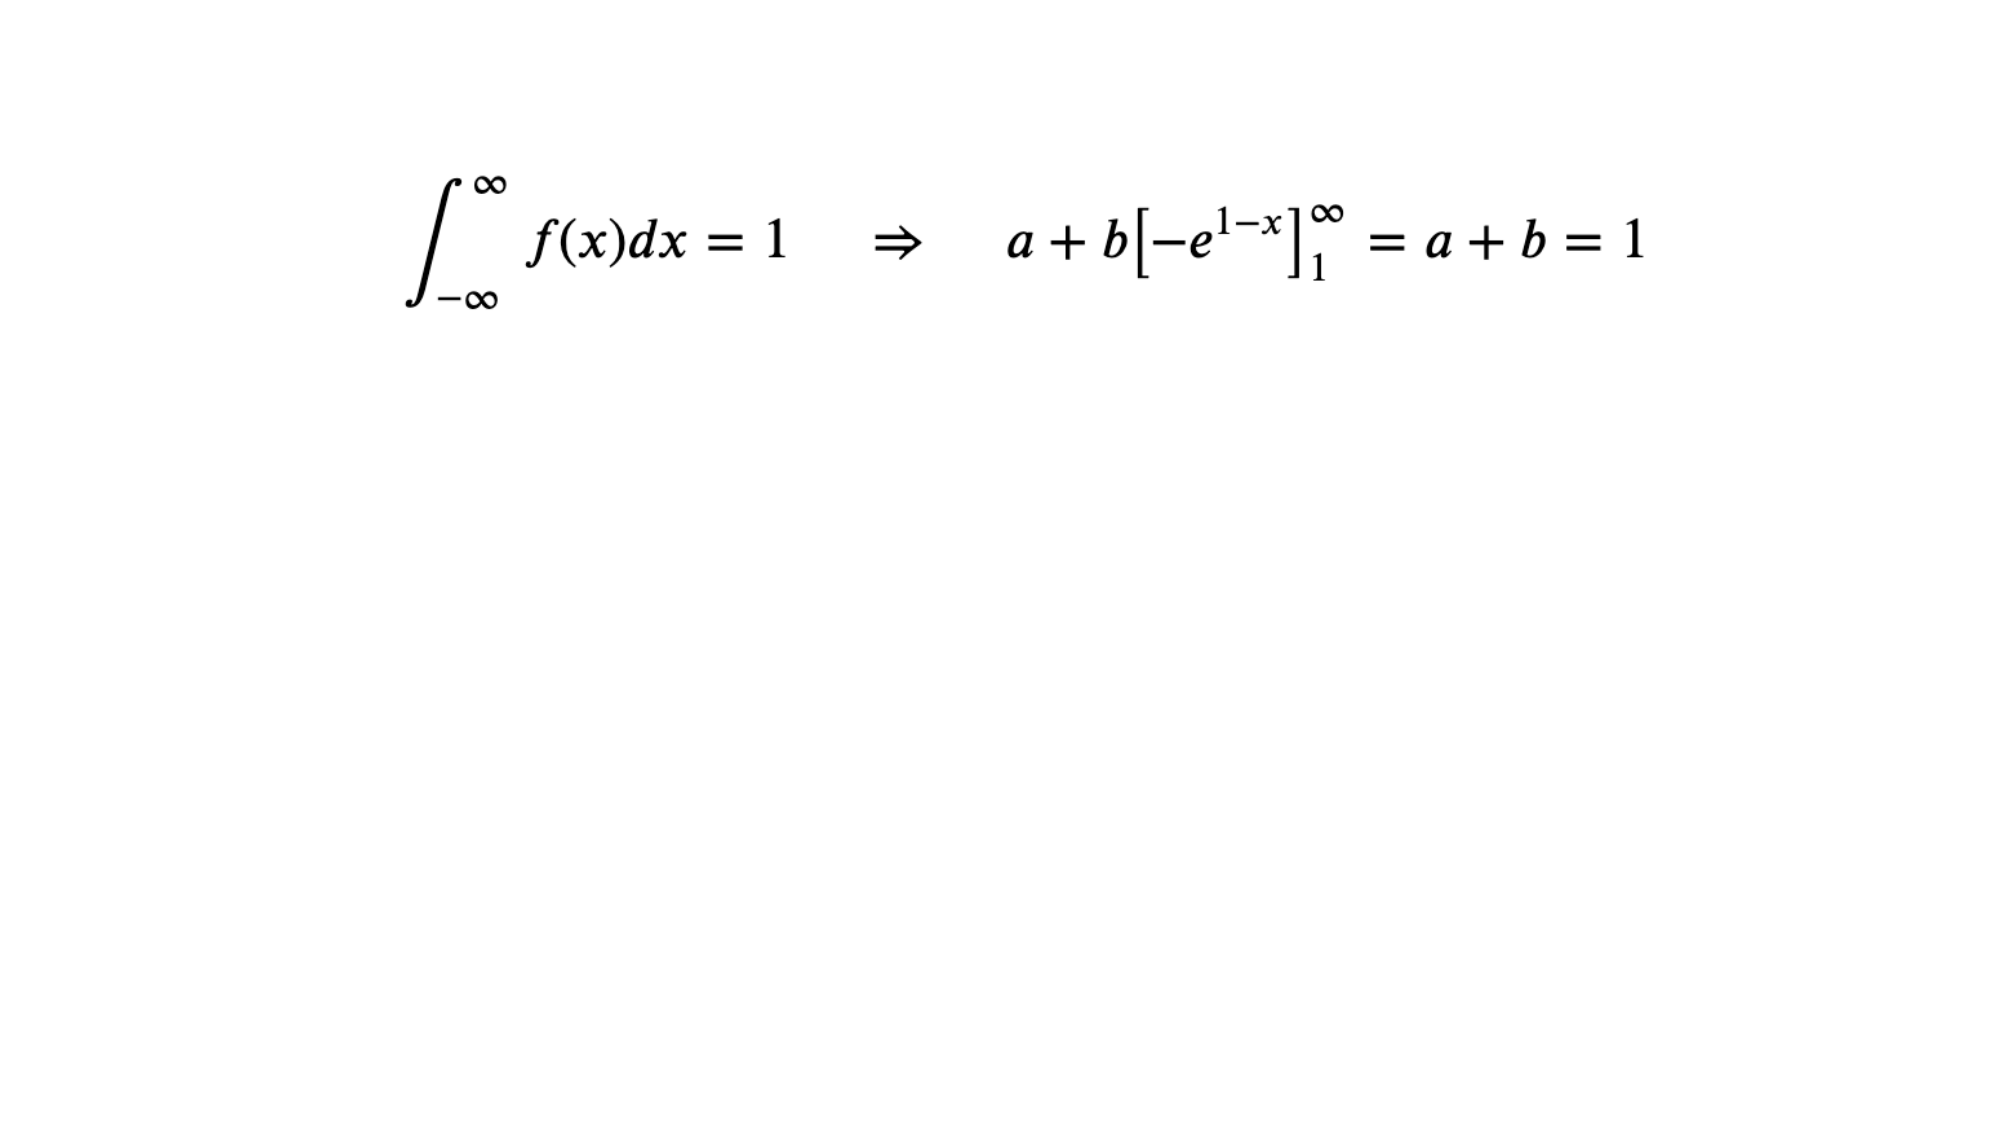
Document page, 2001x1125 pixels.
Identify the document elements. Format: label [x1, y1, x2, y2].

picture [379, 137, 1675, 339]
